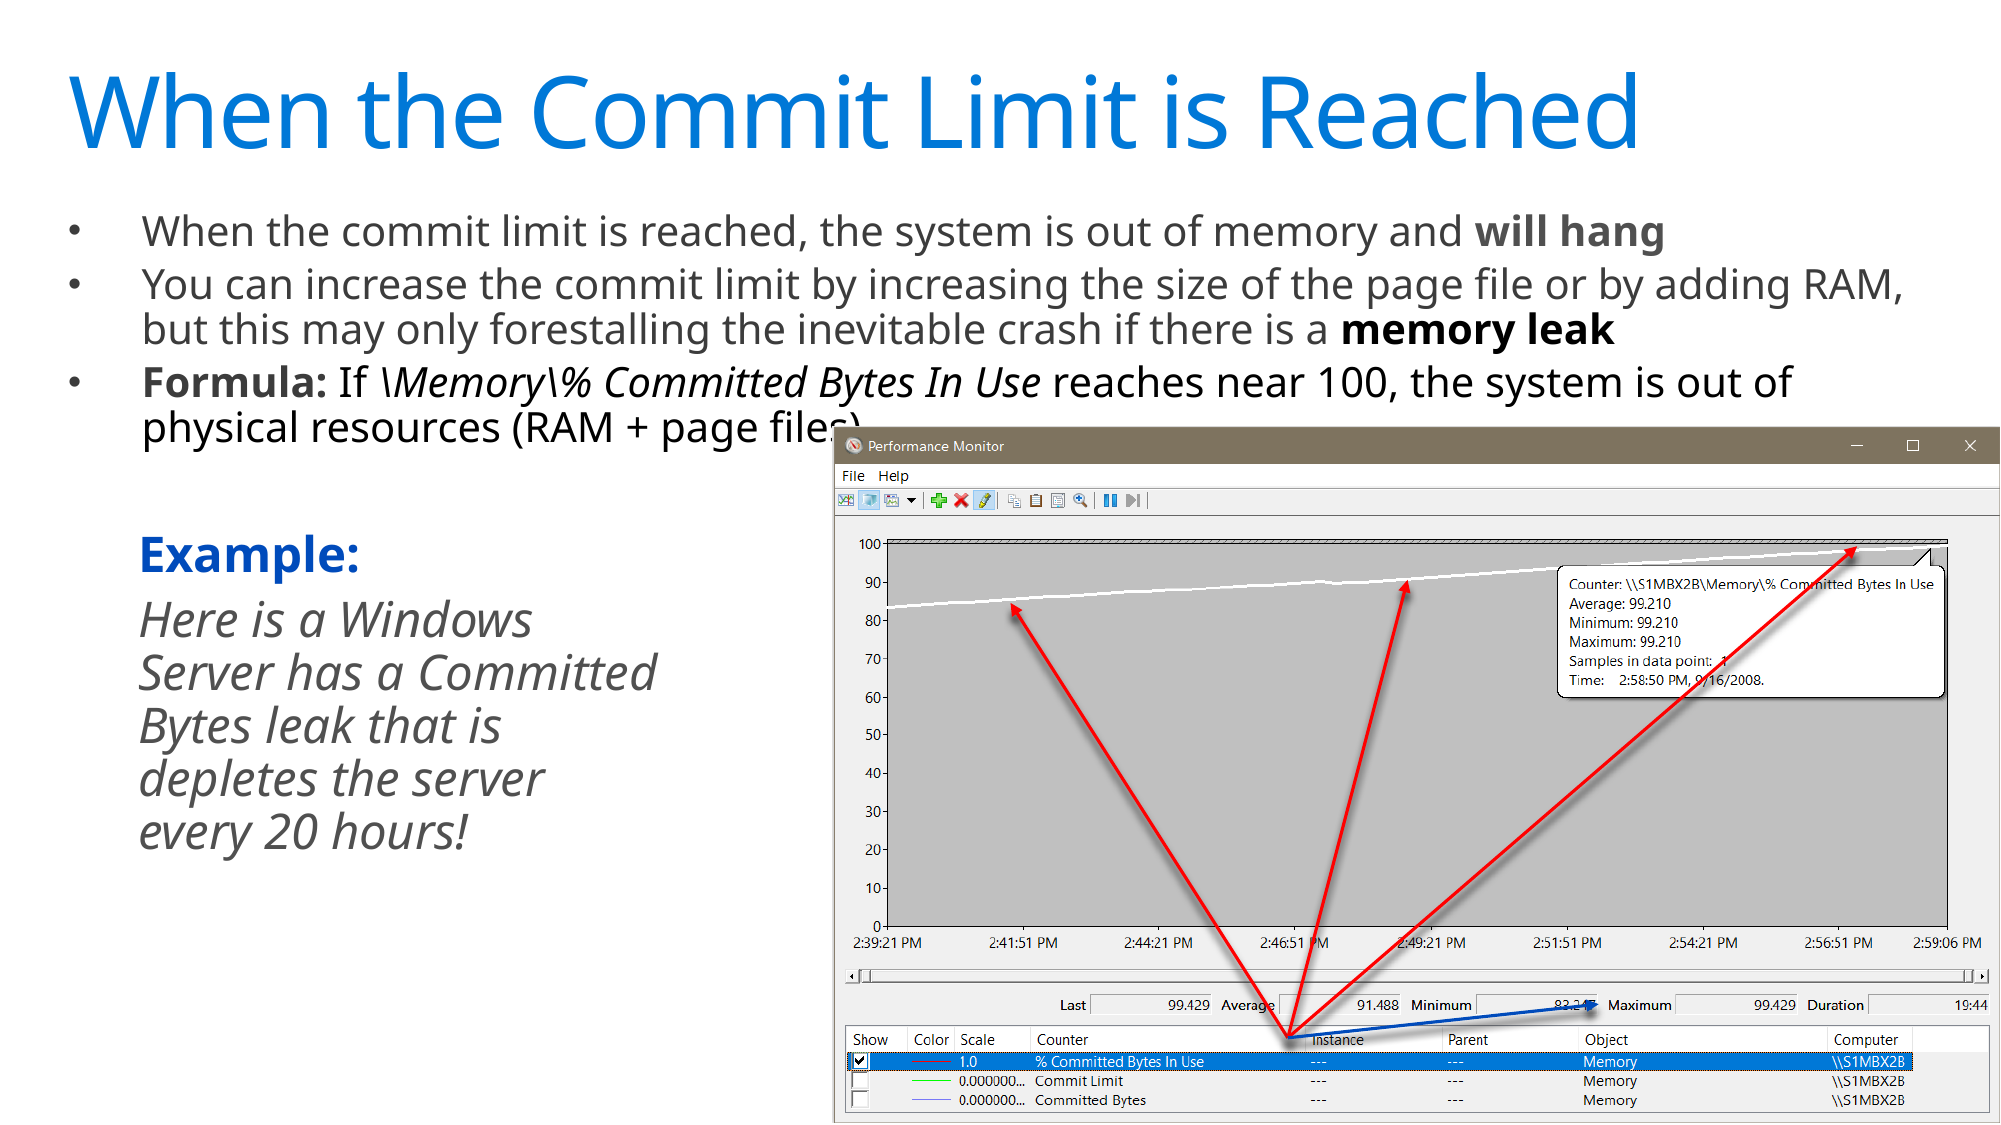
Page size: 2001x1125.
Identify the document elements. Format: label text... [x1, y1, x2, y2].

text_box Example: Here is a Windows Server has a Committed Bytes leak that is depletes the server every 20 hours! [108, 506, 693, 884]
list When the commit limit is reached, the system is out of memory and will hang You can increase the commit limit by increasing the size of the page file or by adding RAM, but this may only forestalling the inevitable crash if there is a memory leak Formula: If \Memory\% Committed Bytes In Use reaches near 100, the system is out of physical resources (RAM + page files) [44, 196, 1956, 529]
title When the Commit Limit is Reached [44, 47, 1957, 196]
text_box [1010, 602, 1287, 1039]
picture [831, 426, 2000, 1123]
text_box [1287, 1003, 1600, 1039]
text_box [1287, 545, 1858, 1038]
